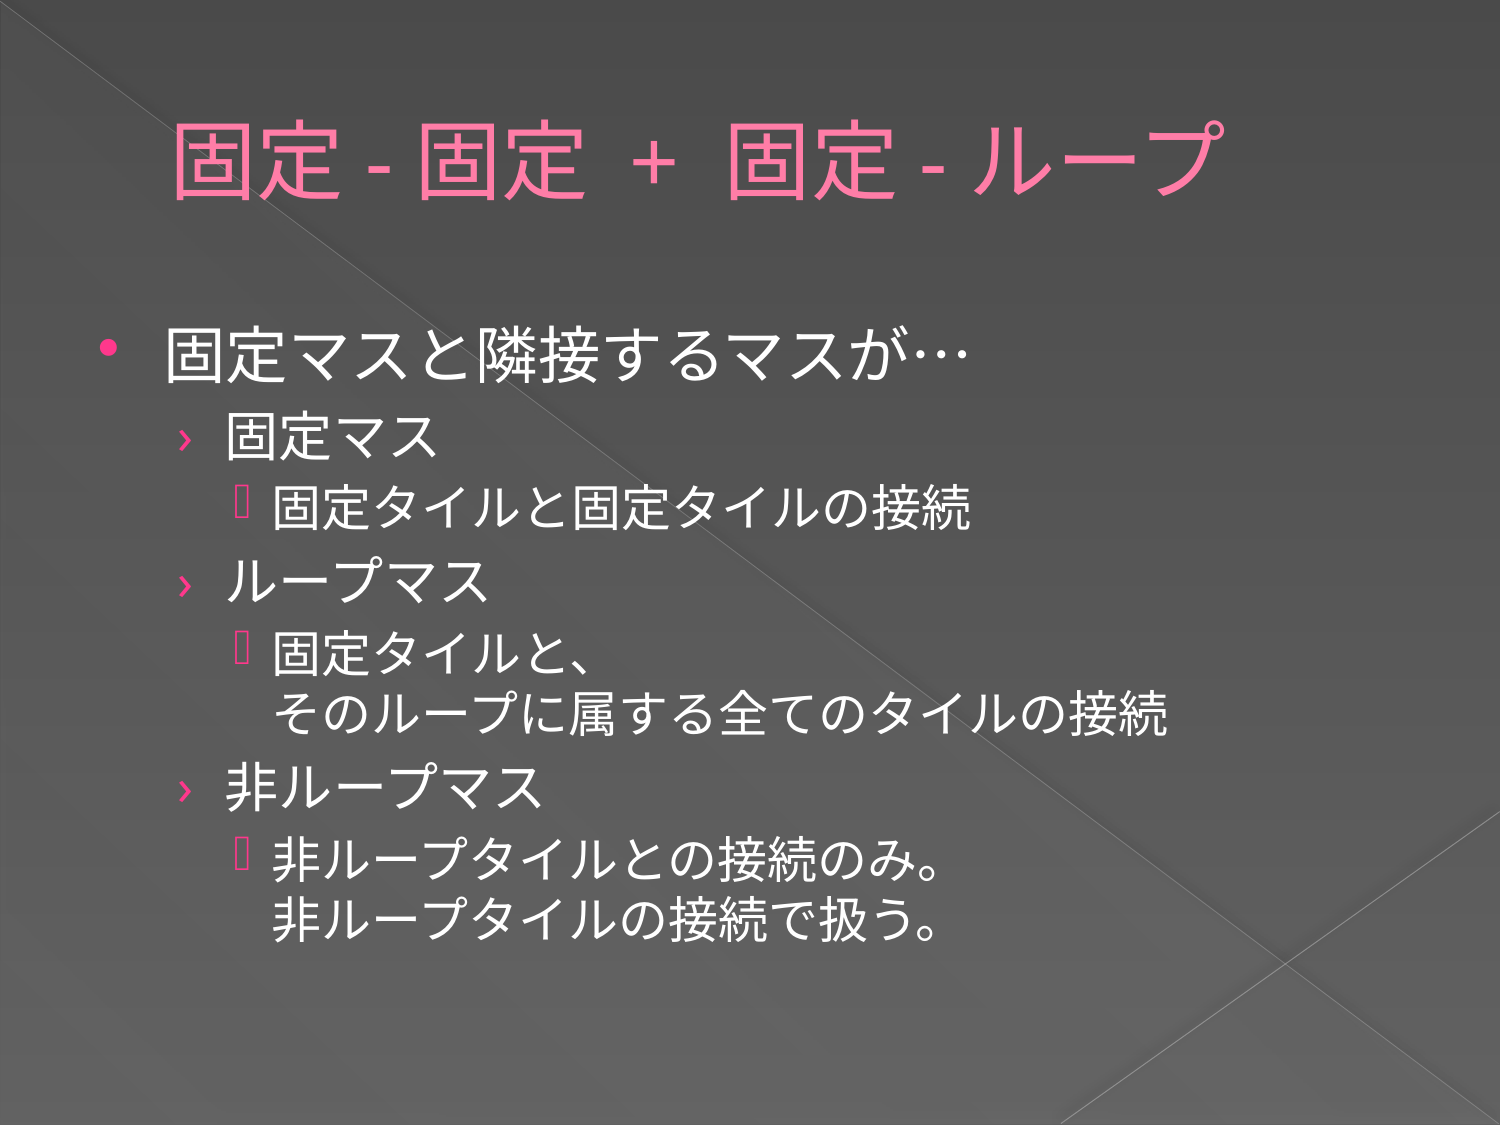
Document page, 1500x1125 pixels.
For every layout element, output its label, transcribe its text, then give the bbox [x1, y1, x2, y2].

list 固定マスと隣接するマスが… 固定マス 固定タイルと固定タイルの接続 ループマス 固定タイルと、 そのループに属する全てのタイルの接続 非ループマス 非ループタイルとの接続のみ。 非ループタイルの接続で扱う。 [75, 308, 1425, 1059]
title 固定-固定 + 固定-ループ [75, 43, 1425, 274]
